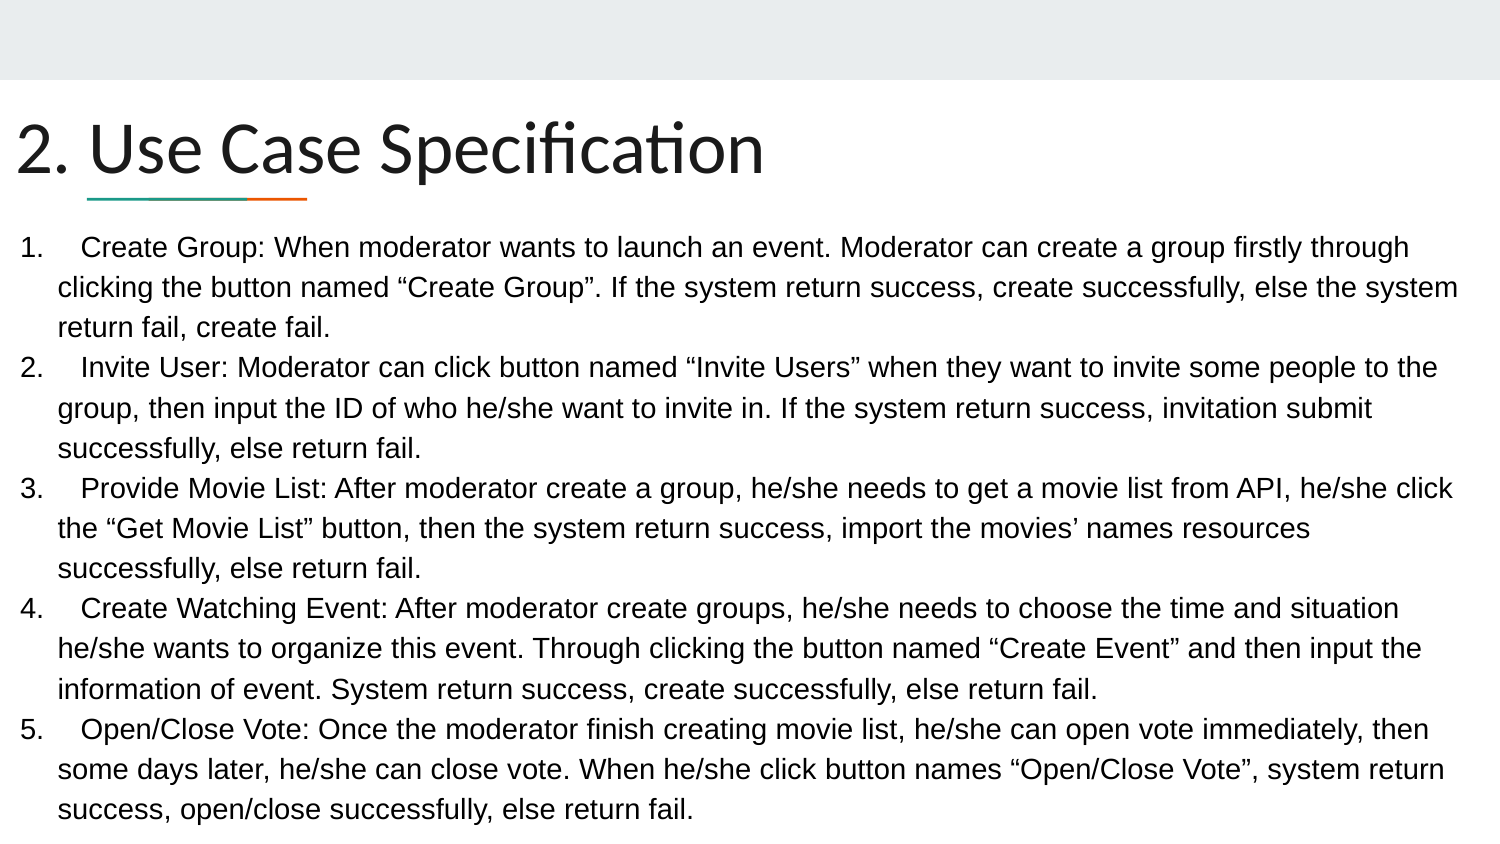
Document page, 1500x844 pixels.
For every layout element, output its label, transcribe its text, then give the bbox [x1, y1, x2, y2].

list 1. Create Group: When moderator wants to launch an event. Moderator can create a group firstly through clicking the button named “Create Group”. If the system return success, create successfully, else the system return fail, create fail. 2. Invite User: Moderator can click button named “Invite Users” when they want to invite some people to the group, then input the ID of who he/she want to invite in. If the system return success, invitation submit successfully, else return fail. 3. Provide Movie List: After moderator create a group, he/she needs to get a movie list from API, he/she click the “Get Movie List” button, then the system return success, import the movies’ names resources successfully, else return fail. 4. Create Watching Event: After moderator create groups, he/she needs to choose the time and situation he/she wants to organize this event. Through clicking the button named “Create Event” and then input the information of event. System return success, create successfully, else return fail. 5. Open/Close Vote: Once the moderator finish creating movie list, he/she can open vote immediately, then some days later, he/she can close vote. When he/she click button names “Open/Close Vote”, system return success, open/close successfully, else return fail. [4, 208, 1495, 836]
title 2. Use Case Specification [0, 83, 1262, 194]
